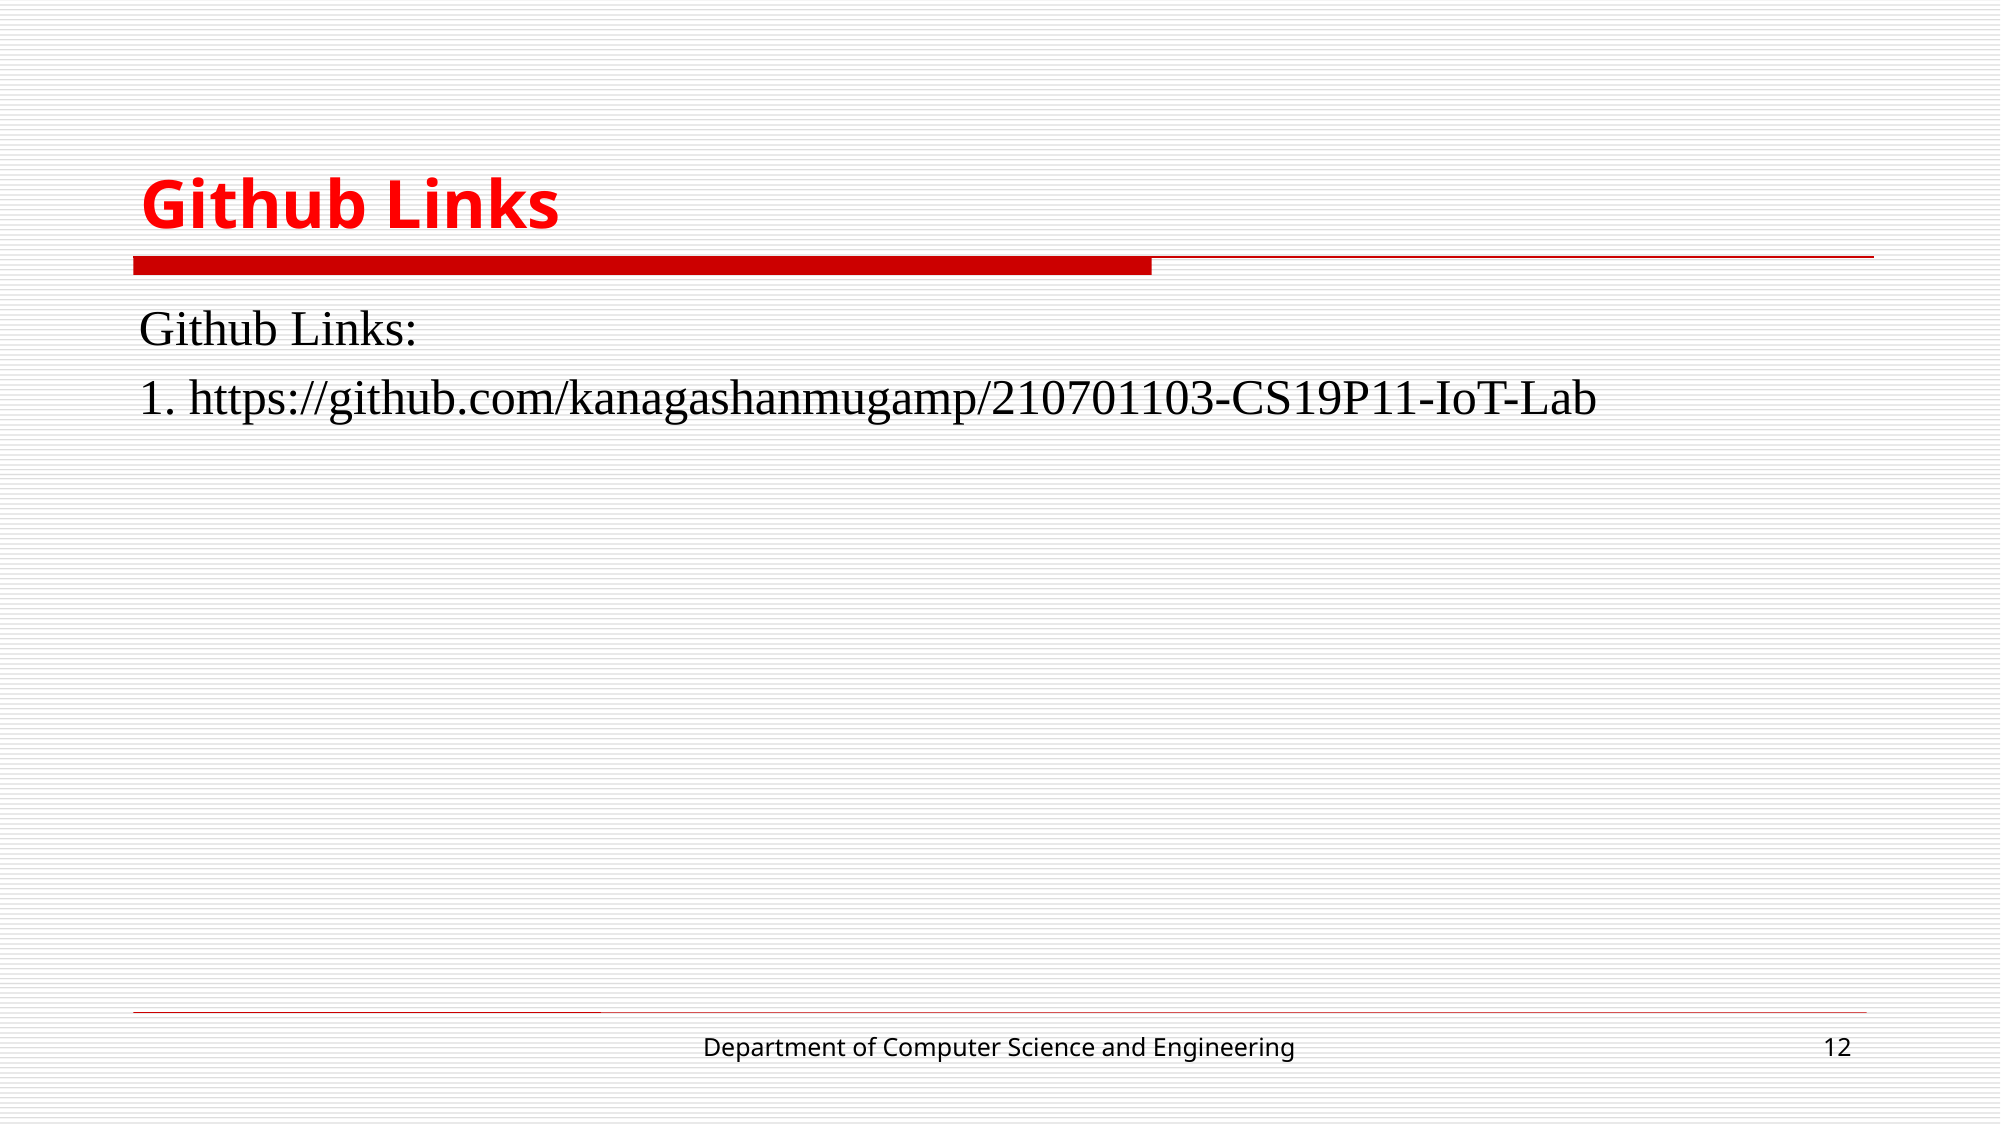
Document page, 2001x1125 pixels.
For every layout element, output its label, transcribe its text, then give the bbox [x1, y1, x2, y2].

title Github Links [125, 50, 1903, 250]
list Github Links: 1. https://github.com/kanagashanmugamp/210701103-CS19P11-IoT-Lab [123, 287, 1874, 988]
picture [0, 0, 2001, 1125]
footer Department of Computer Science and Engineering [683, 1024, 1317, 1103]
slide_number 12 [1433, 1024, 1867, 1103]
